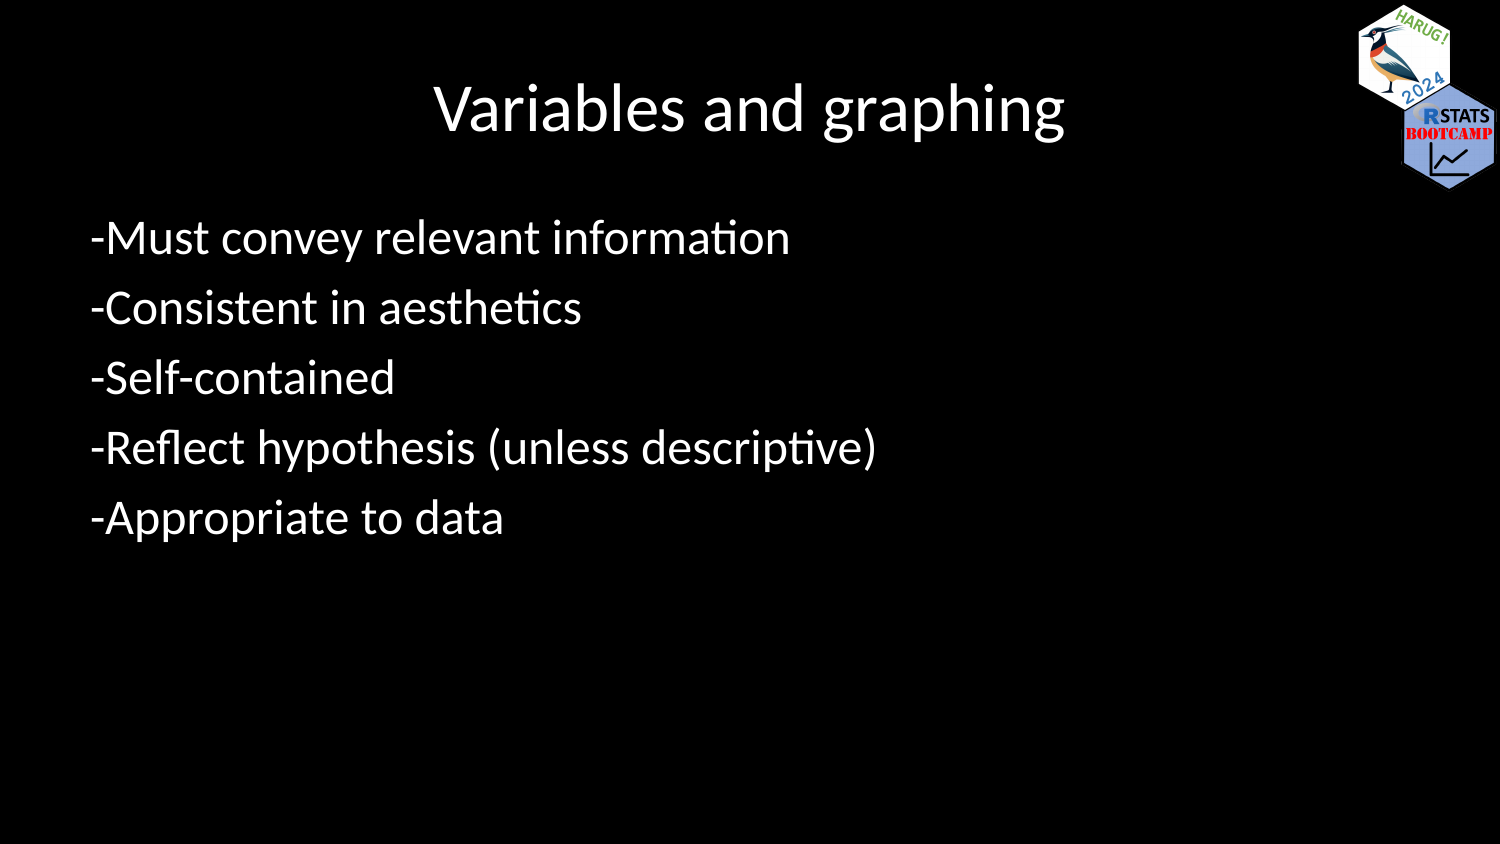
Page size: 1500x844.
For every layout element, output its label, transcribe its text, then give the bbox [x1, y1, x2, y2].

title Variables and graphing [75, 33, 1425, 175]
list -Must convey relevant information -Consistent in aesthetics -Self-contained -Reflect hypothesis (unless descriptive) -Appropriate to data [75, 196, 1425, 754]
picture [1355, 1, 1500, 193]
